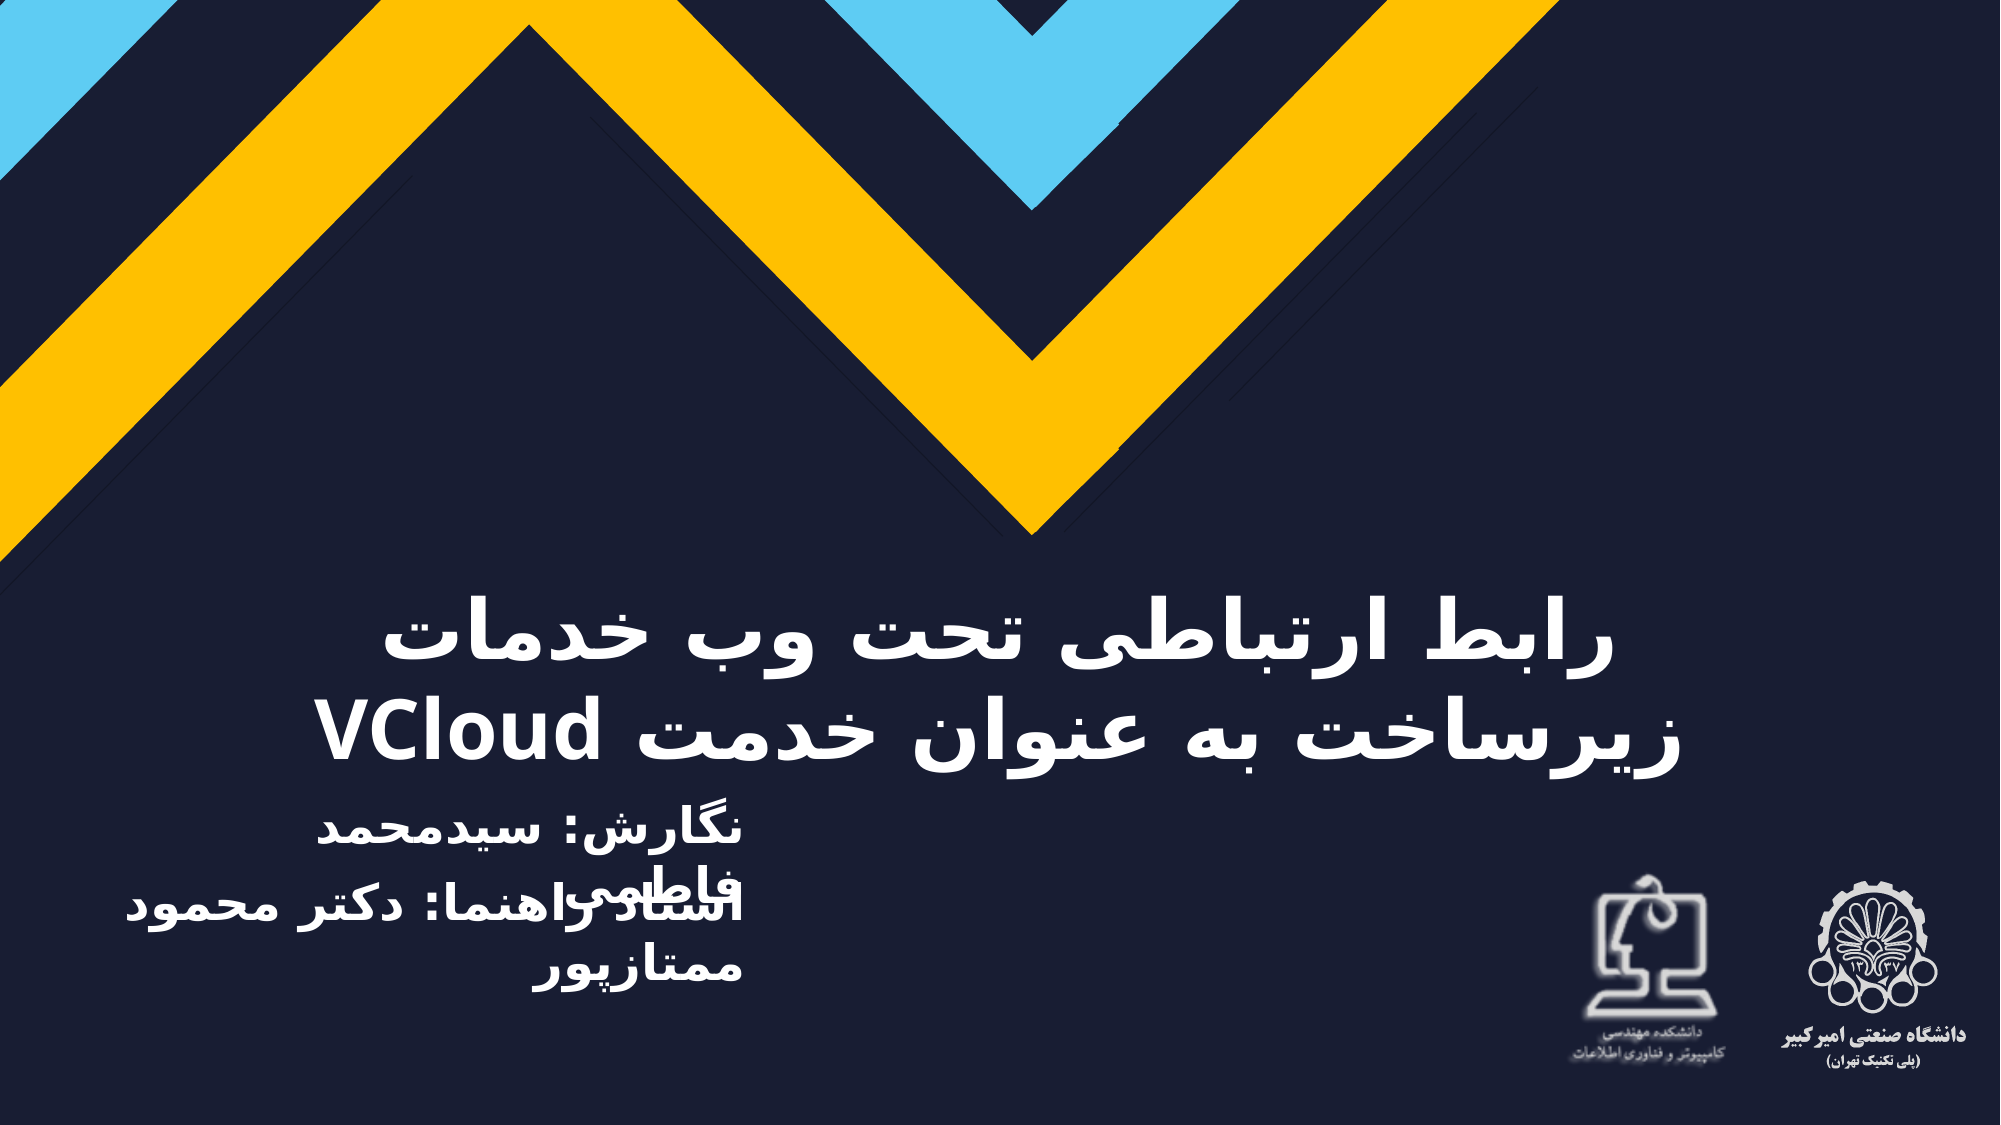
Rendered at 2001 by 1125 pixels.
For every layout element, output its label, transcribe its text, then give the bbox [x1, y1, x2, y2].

text_box [823, 0, 1242, 212]
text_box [590, 117, 1003, 537]
text_box [1300, 0, 1561, 87]
text_box [0, 0, 180, 175]
text_box رابط ارتباطی تحت وب خدمات زیرساخت به عنوان خدمت VCloud [164, 568, 1836, 784]
text_box [1003, 327, 1064, 537]
picture [1537, 861, 1755, 1079]
text_box استاد راهنما: دکتر محمود ممتازپور [28, 862, 761, 998]
text_box نگارش: سیدمحمد فاطمی [137, 786, 761, 862]
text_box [0, 175, 413, 595]
text_box [207, 0, 794, 175]
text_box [1064, 112, 1477, 532]
picture [1781, 874, 1972, 1069]
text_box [1229, 87, 1538, 401]
